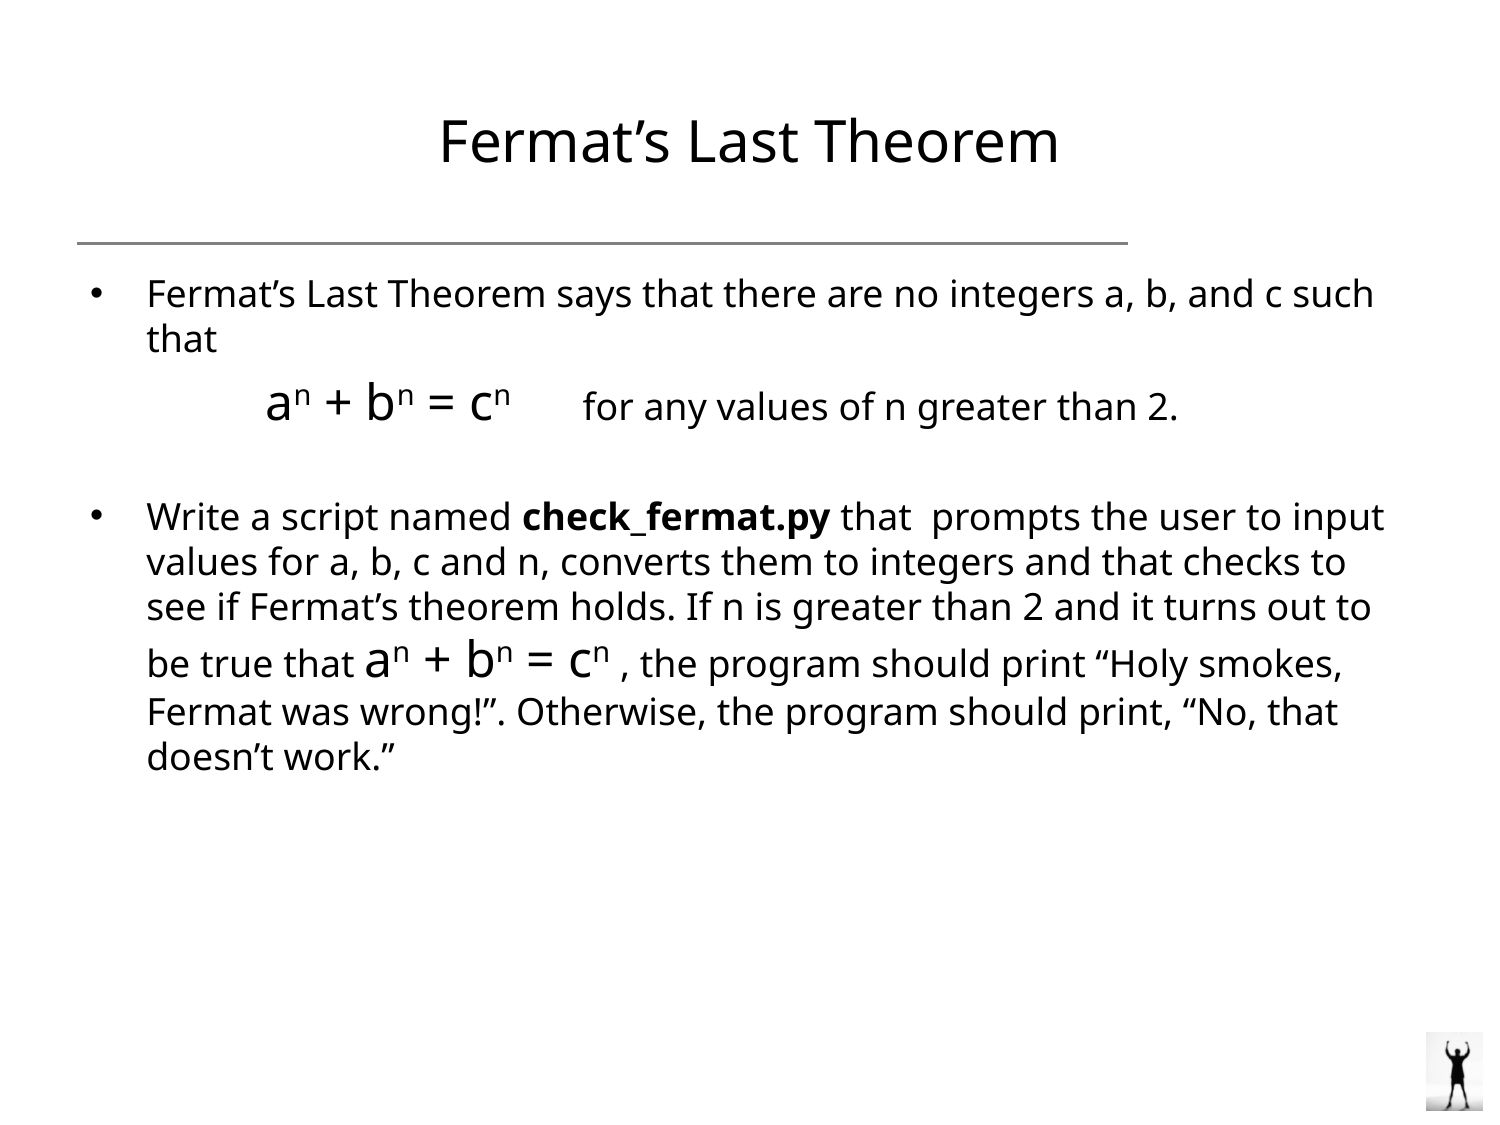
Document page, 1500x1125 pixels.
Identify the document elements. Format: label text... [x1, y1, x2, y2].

title Fermat’s Last Theorem [75, 45, 1425, 233]
picture [1426, 1032, 1483, 1111]
list Fermat’s Last Theorem says that there are no integers a, b, and c such that an + bn = cn for any values of n greater than 2. Write a script named check_fermat.py that prompts the user to input values for a, b, c and n, converts them to integers and that checks to see if Fermat’s theorem holds. If n is greater than 2 and it turns out to be true that an + bn = cn , the program should print “Holy smokes, Fermat was wrong!”. Otherwise, the program should print, “No, that doesn’t work.” [75, 262, 1425, 1005]
